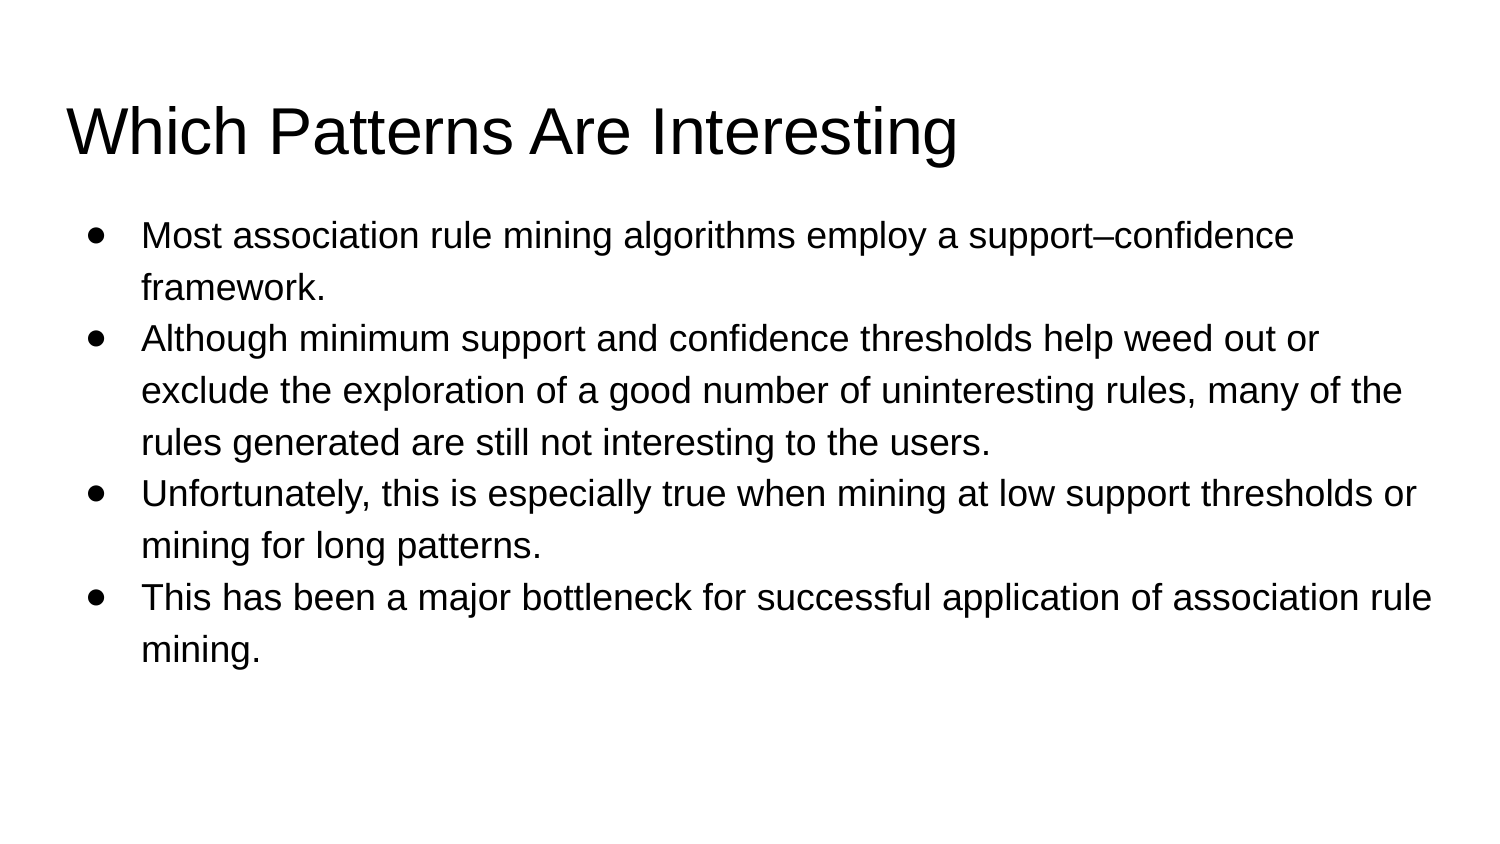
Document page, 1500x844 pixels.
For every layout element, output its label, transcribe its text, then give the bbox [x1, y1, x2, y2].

list Most association rule mining algorithms employ a support–confidence framework. Although minimum support and confidence thresholds help weed out or exclude the exploration of a good number of uninteresting rules, many of the rules generated are still not interesting to the users. Unfortunately, this is especially true when mining at low support thresholds or mining for long patterns. This has been a major bottleneck for successful application of association rule mining. [51, 189, 1449, 750]
title Which Patterns Are Interesting [51, 72, 1449, 167]
